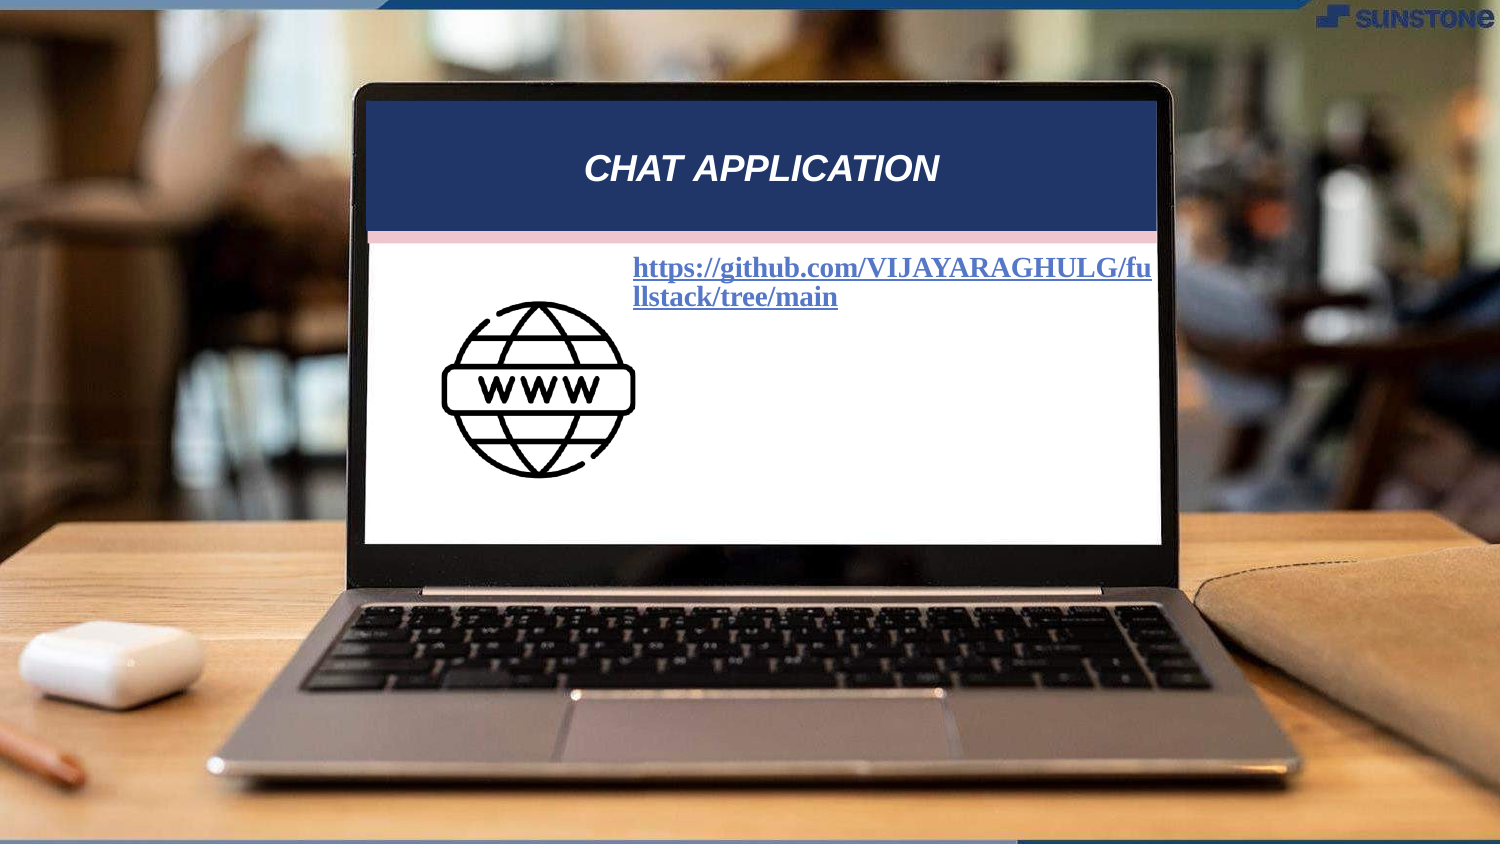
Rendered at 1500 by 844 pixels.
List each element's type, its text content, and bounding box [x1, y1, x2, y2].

picture [0, 0, 1500, 844]
title https://github.com/VIJAYARAGHULG/fullstack/tree/main [344, 246, 1157, 390]
text_box CHAT APPLICATION [366, 141, 1157, 189]
